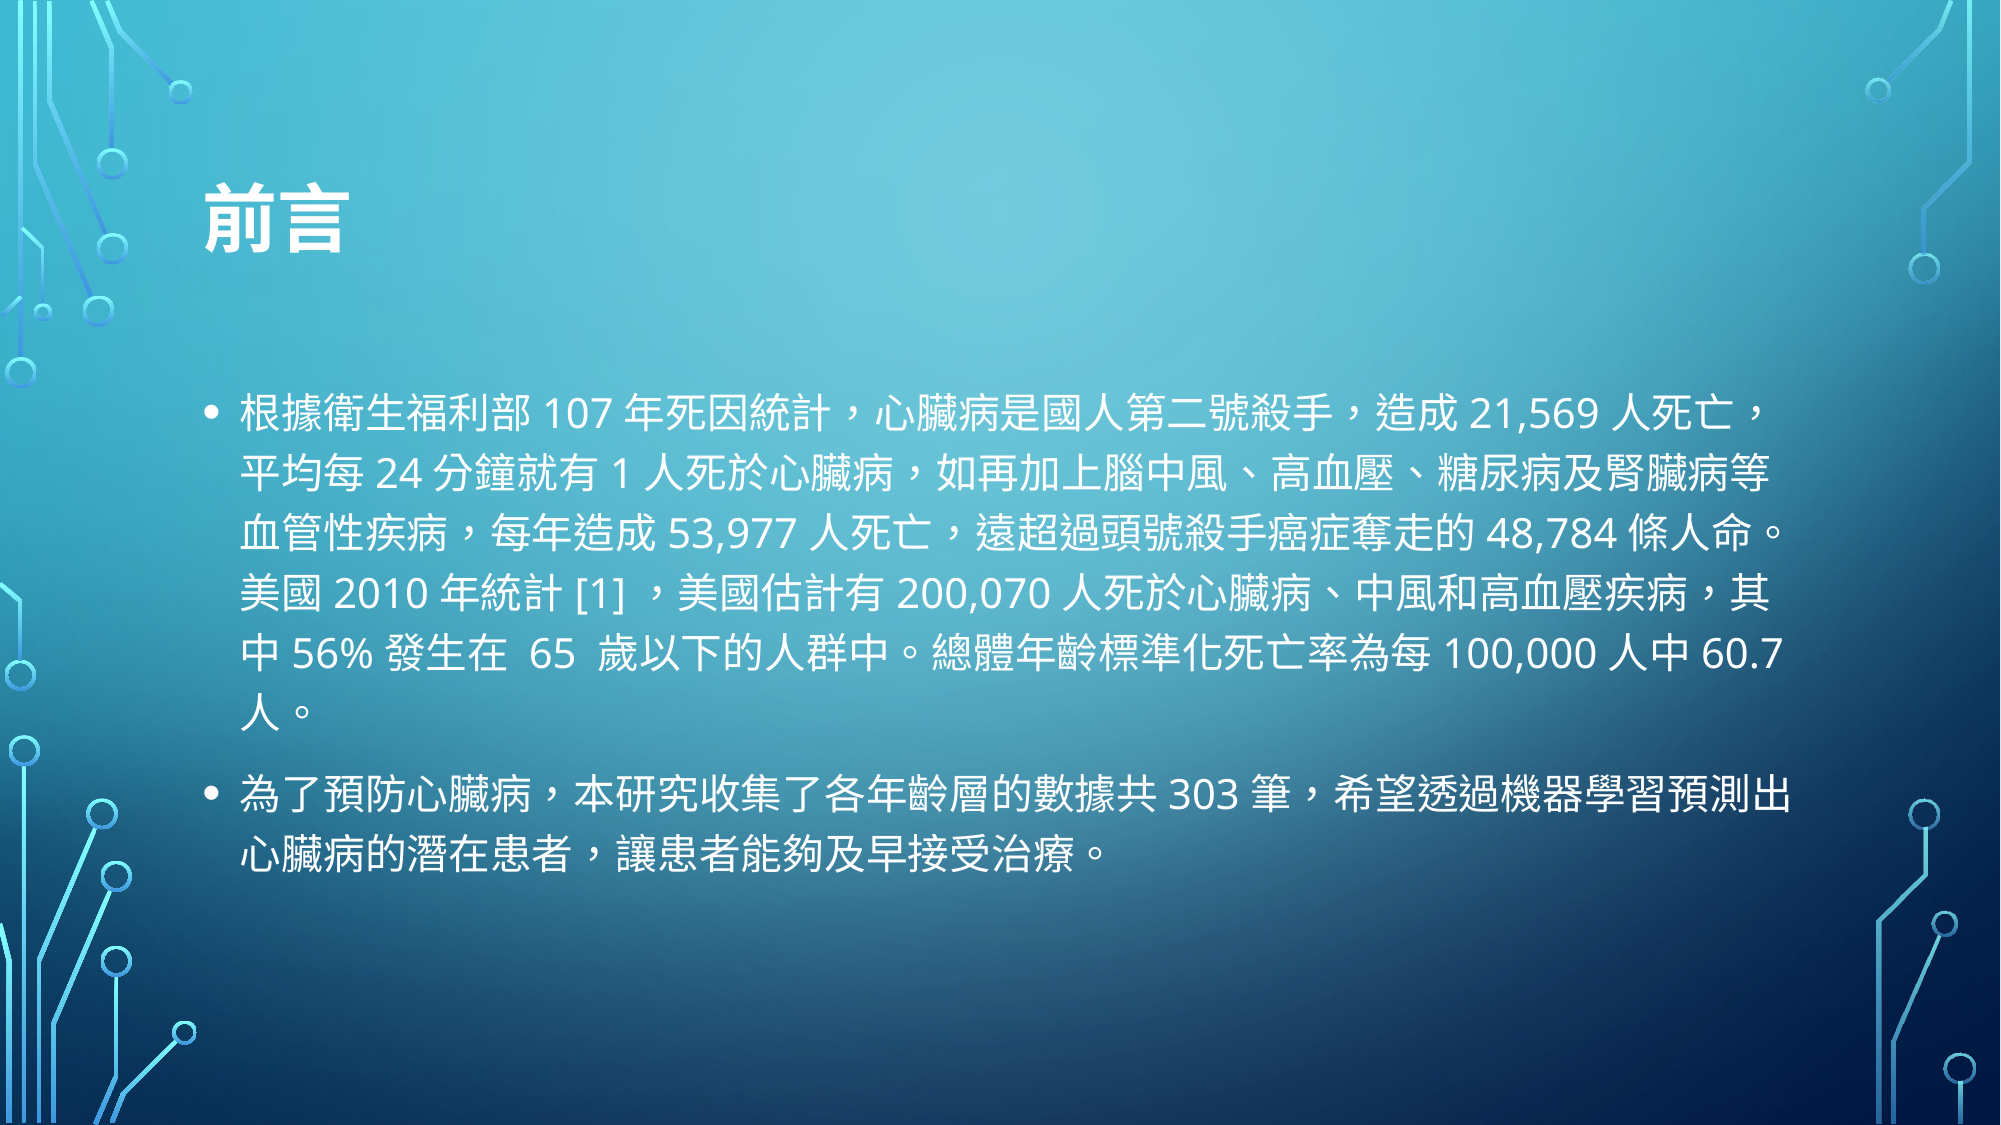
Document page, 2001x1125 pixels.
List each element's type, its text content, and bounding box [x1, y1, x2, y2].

title 前言 [187, 101, 1813, 344]
list 根據衛生福利部107年死因統計，心臟病是國人第二號殺手，造成21,569人死亡，平均每24分鐘就有1人死於心臟病，如再加上腦中風、高血壓、糖尿病及腎臟病等血管性疾病，每年造成53,977人死亡，遠超過頭號殺手癌症奪走的48,784條人命。美國2010年統計[1]，美國估計有200,070人死於心臟病、中風和高血壓疾病，其中56%發生在 65 歲以下的人群中。總體年齡標準化死亡率為每100,000人中60.7人。 為了預防心臟病，本研究收集了各年齡層的數據共303筆，希望透過機器學習預測出心臟病的潛在患者，讓患者能夠及早接受治療。 [187, 369, 1813, 950]
